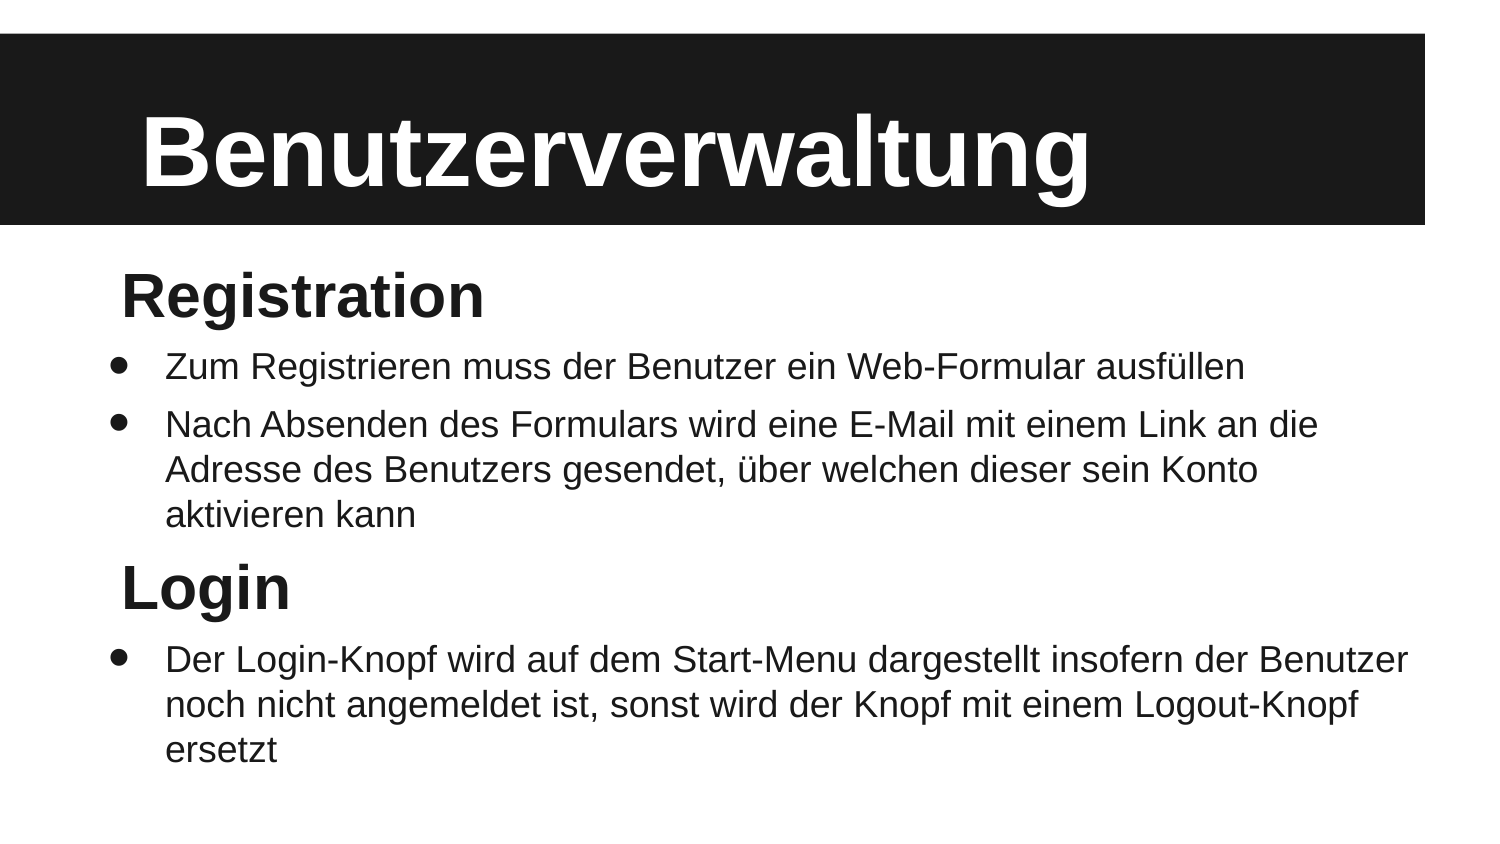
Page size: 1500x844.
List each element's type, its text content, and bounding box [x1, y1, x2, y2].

list Registration Zum Registrieren muss der Benutzer ein Web-Formular ausfüllen Nach Absenden des Formulars wird eine E-Mail mit einem Link an die Adresse des Benutzers gesendet, über welchen dieser sein Konto aktivieren kann Login Der Login-Knopf wird auf dem Start-Menu dargestellt insofern der Benutzer noch nicht angemeldet ist, sonst wird der Knopf mit einem Logout-Knopf ersetzt [75, 239, 1425, 808]
title Benutzerverwaltung [75, 33, 1425, 221]
